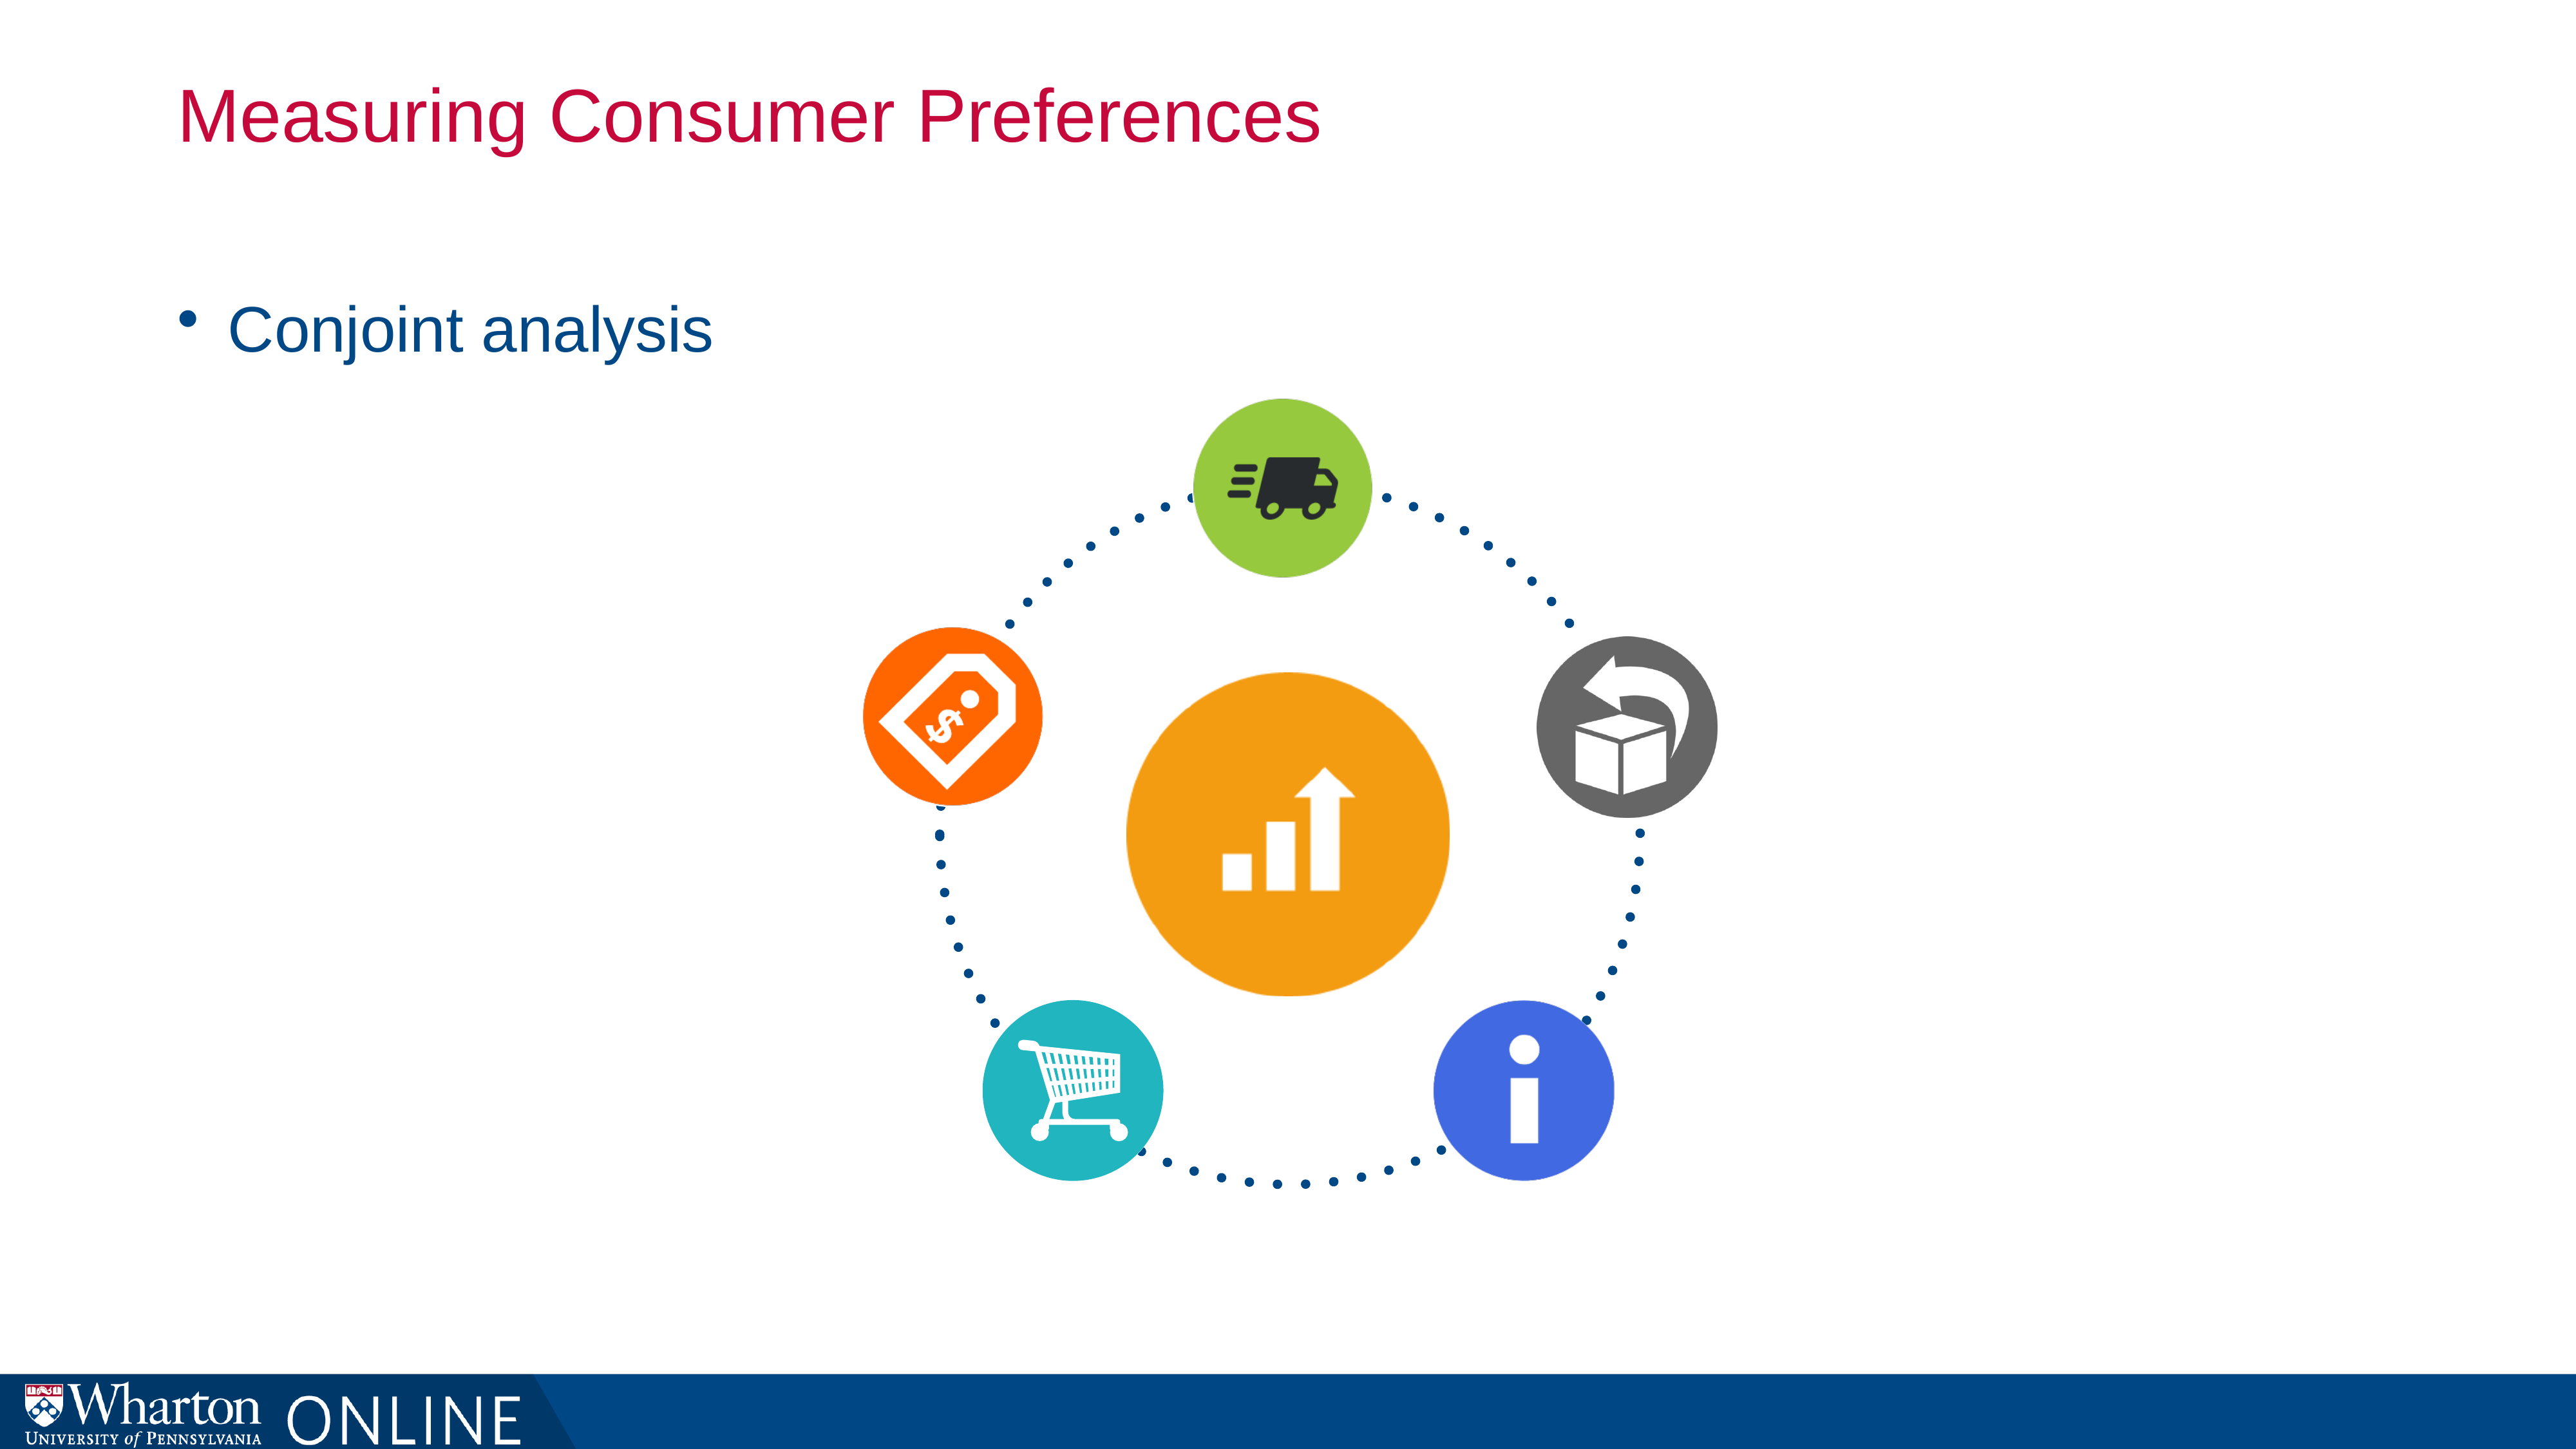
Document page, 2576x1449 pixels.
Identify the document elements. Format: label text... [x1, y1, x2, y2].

picture [25, 1381, 520, 1448]
list Conjoint analysis [176, 279, 2400, 410]
title Measuring Consumer Preferences [176, 77, 2400, 179]
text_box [862, 397, 1718, 1185]
